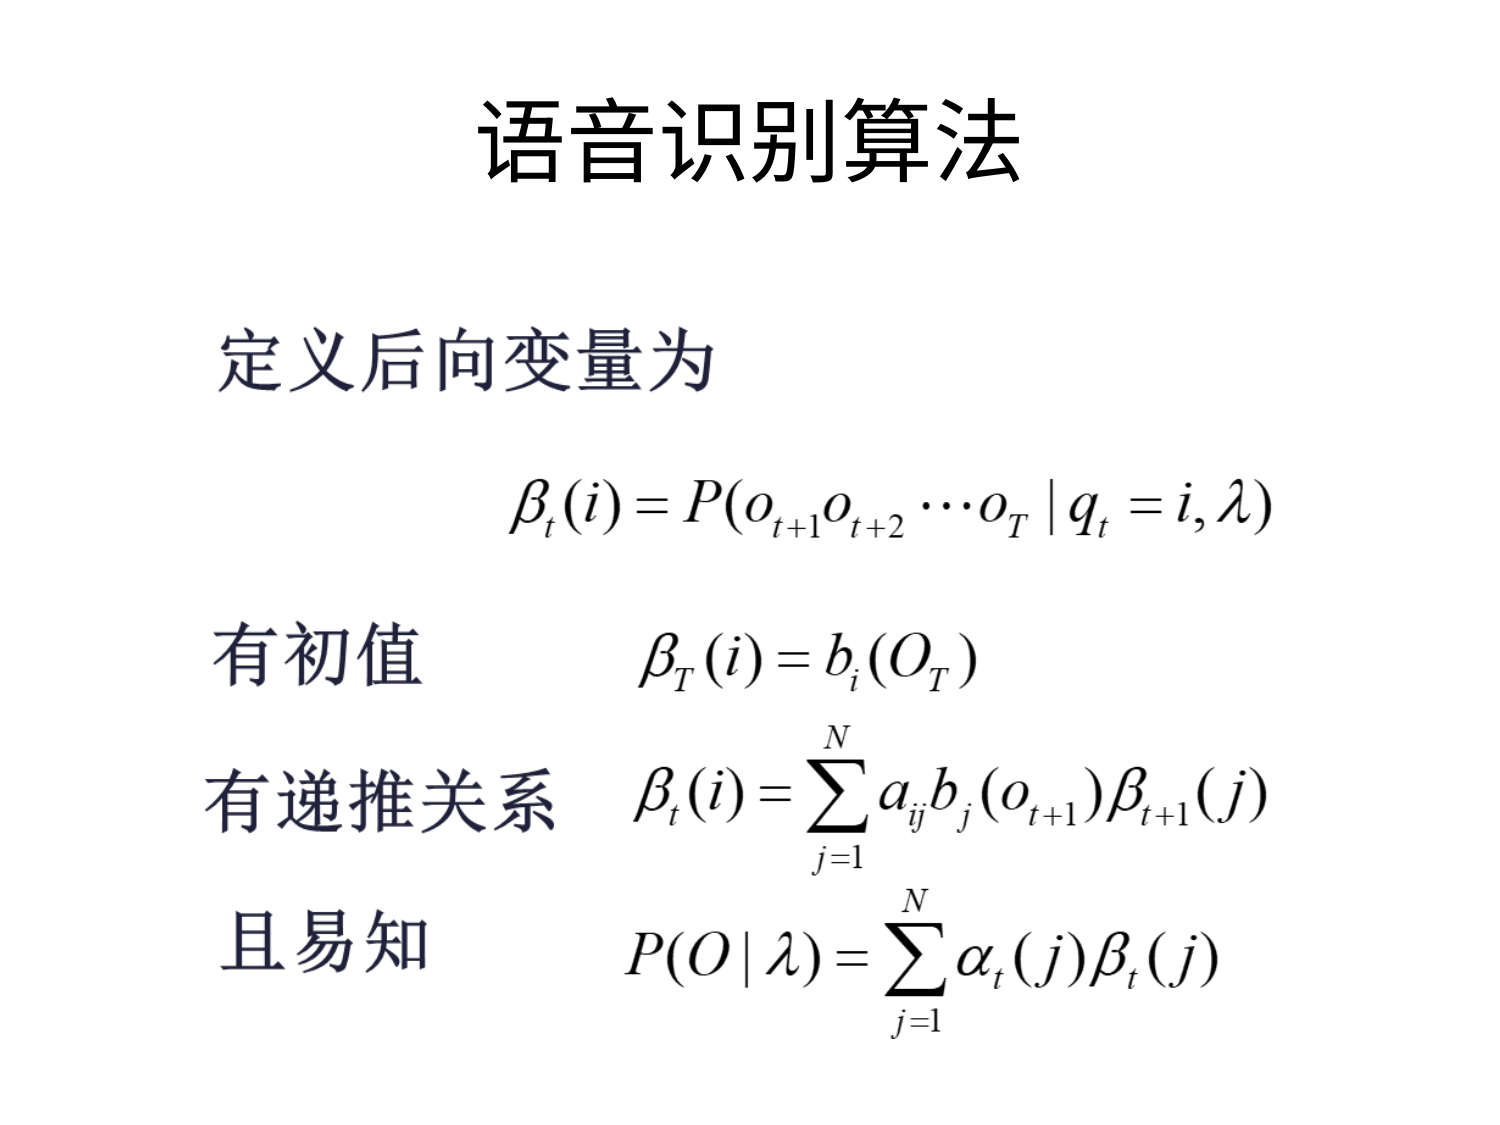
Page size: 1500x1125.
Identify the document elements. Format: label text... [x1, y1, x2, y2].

title 语音识别算法 [75, 45, 1425, 233]
picture [159, 290, 1282, 1051]
